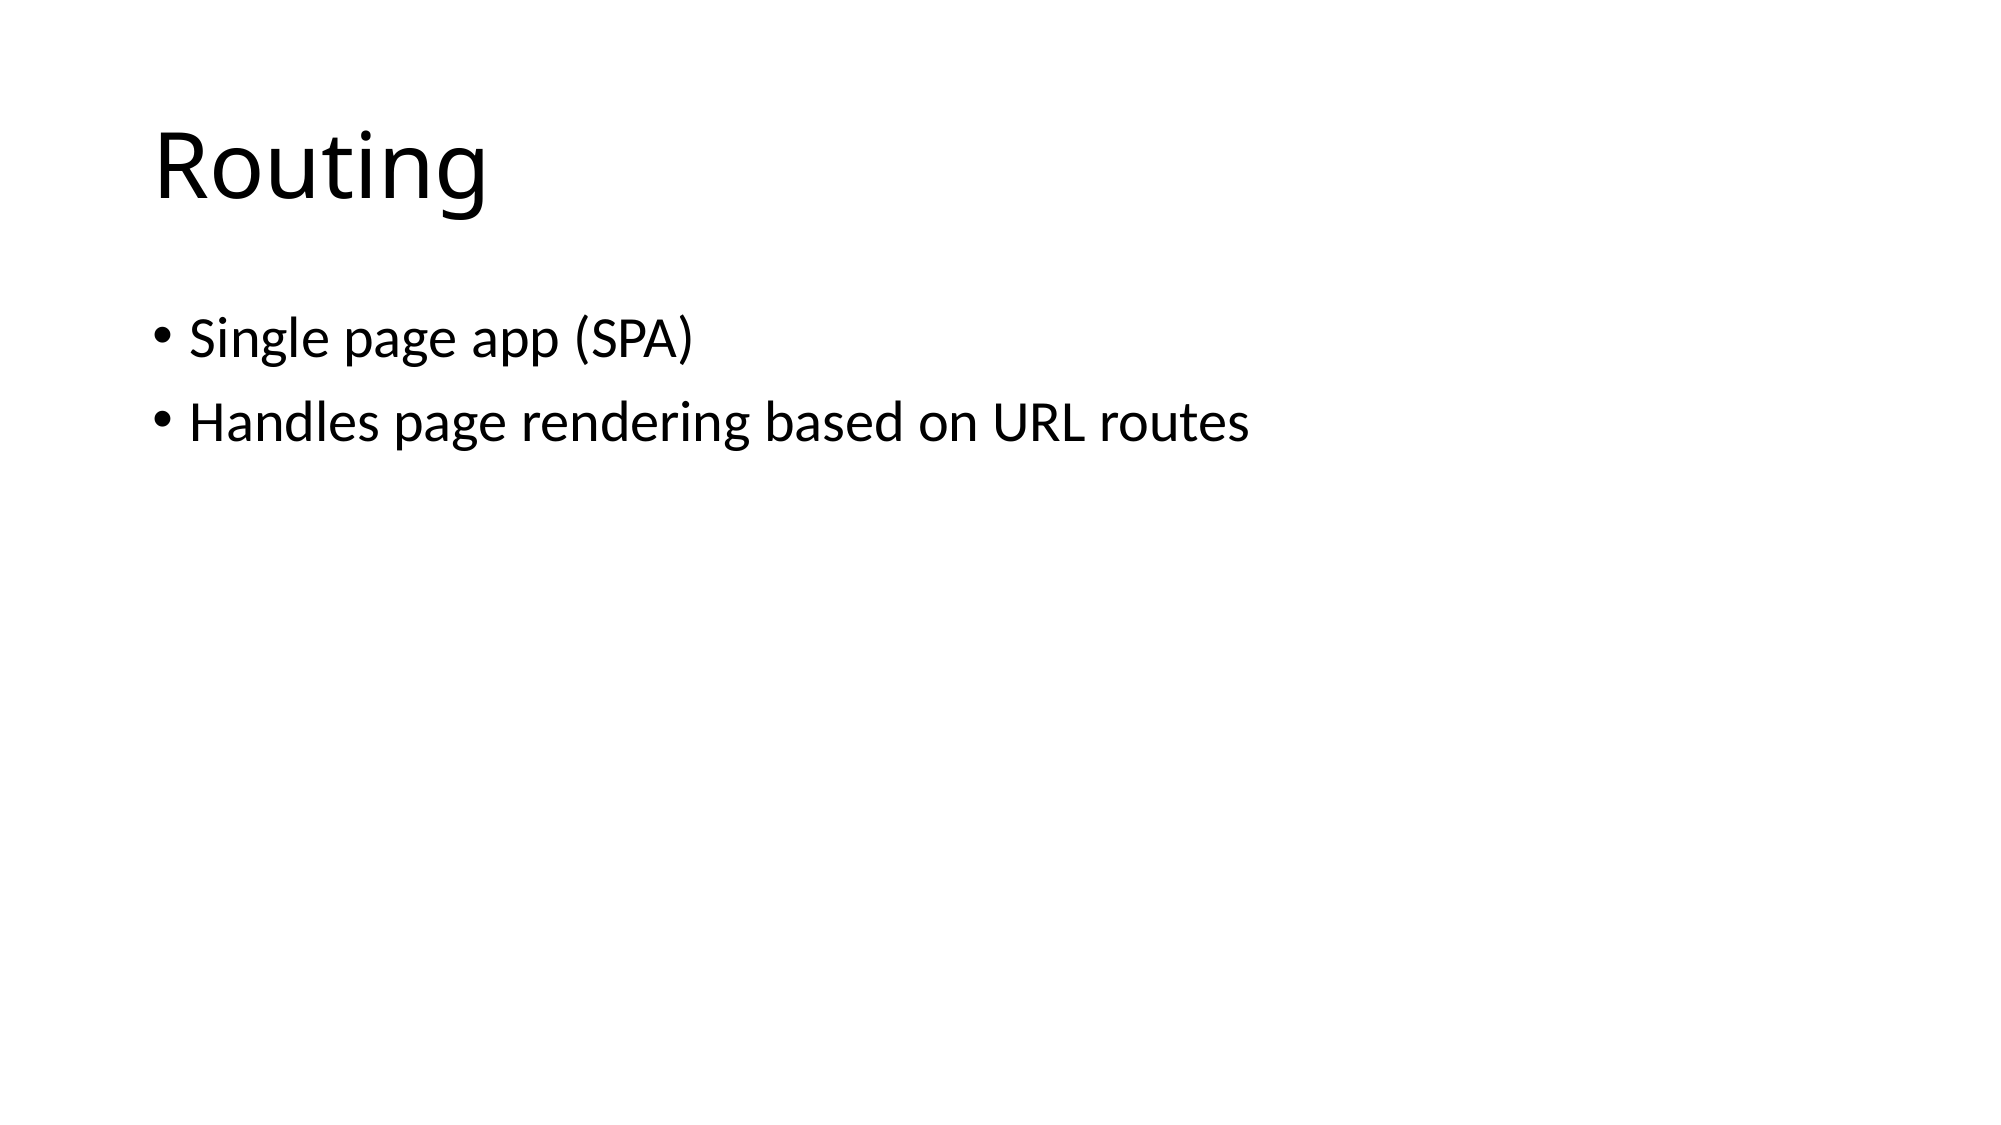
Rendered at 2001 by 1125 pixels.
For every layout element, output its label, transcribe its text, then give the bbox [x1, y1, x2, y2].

title Routing [137, 59, 1863, 278]
list Single page app (SPA) Handles page rendering based on URL routes [137, 299, 1863, 1014]
